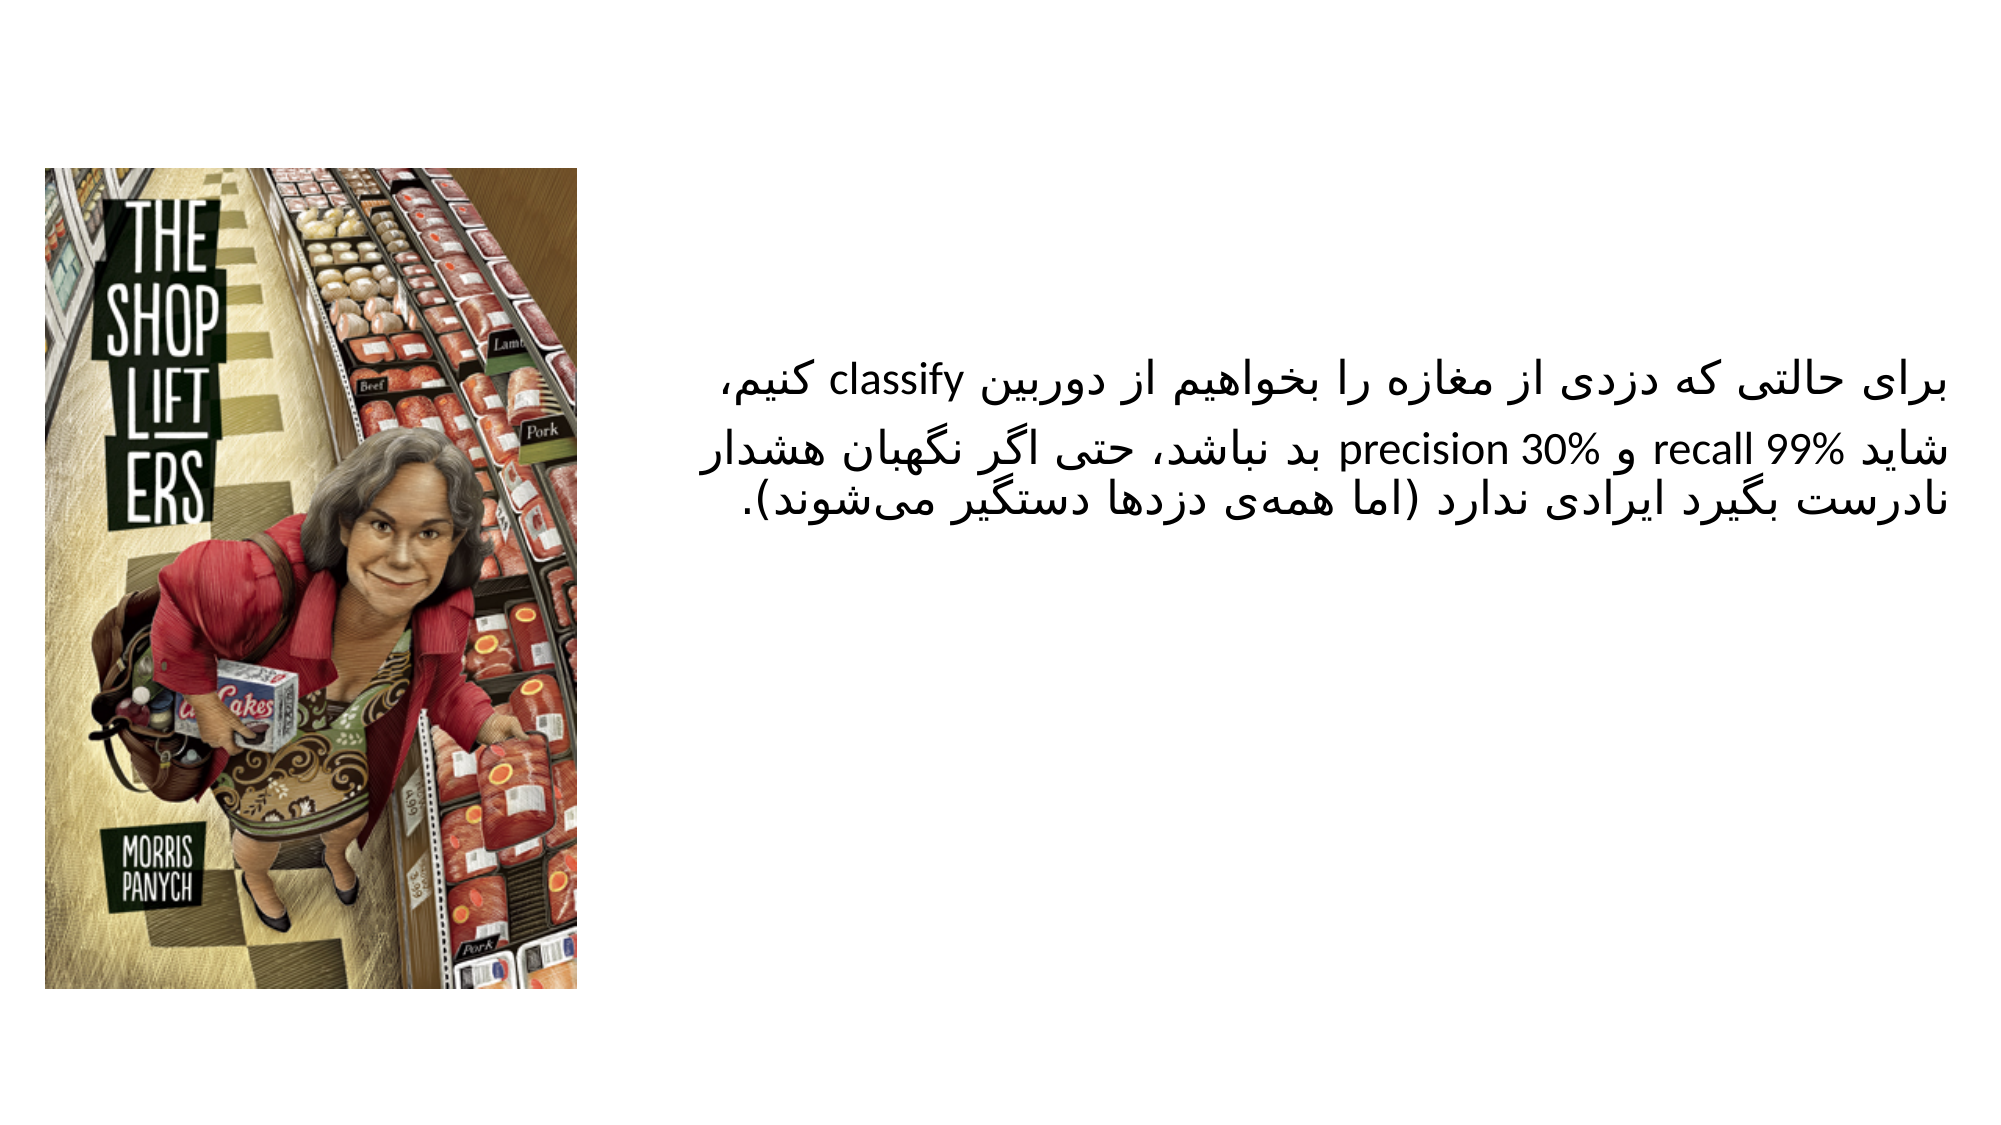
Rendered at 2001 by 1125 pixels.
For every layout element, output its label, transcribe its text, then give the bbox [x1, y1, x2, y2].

list برای حالتی که دزدی از مغازه را بخواهیم از دوربین classify کنیم، شاید recall 99% و precision 30% بد نباشد، حتی اگر نگهبان هشدار نادرست بگیرد ایرادی ندارد (اما همه‌ی دزدها دستگیر می‌شوند). [638, 347, 1966, 619]
picture [45, 168, 577, 989]
